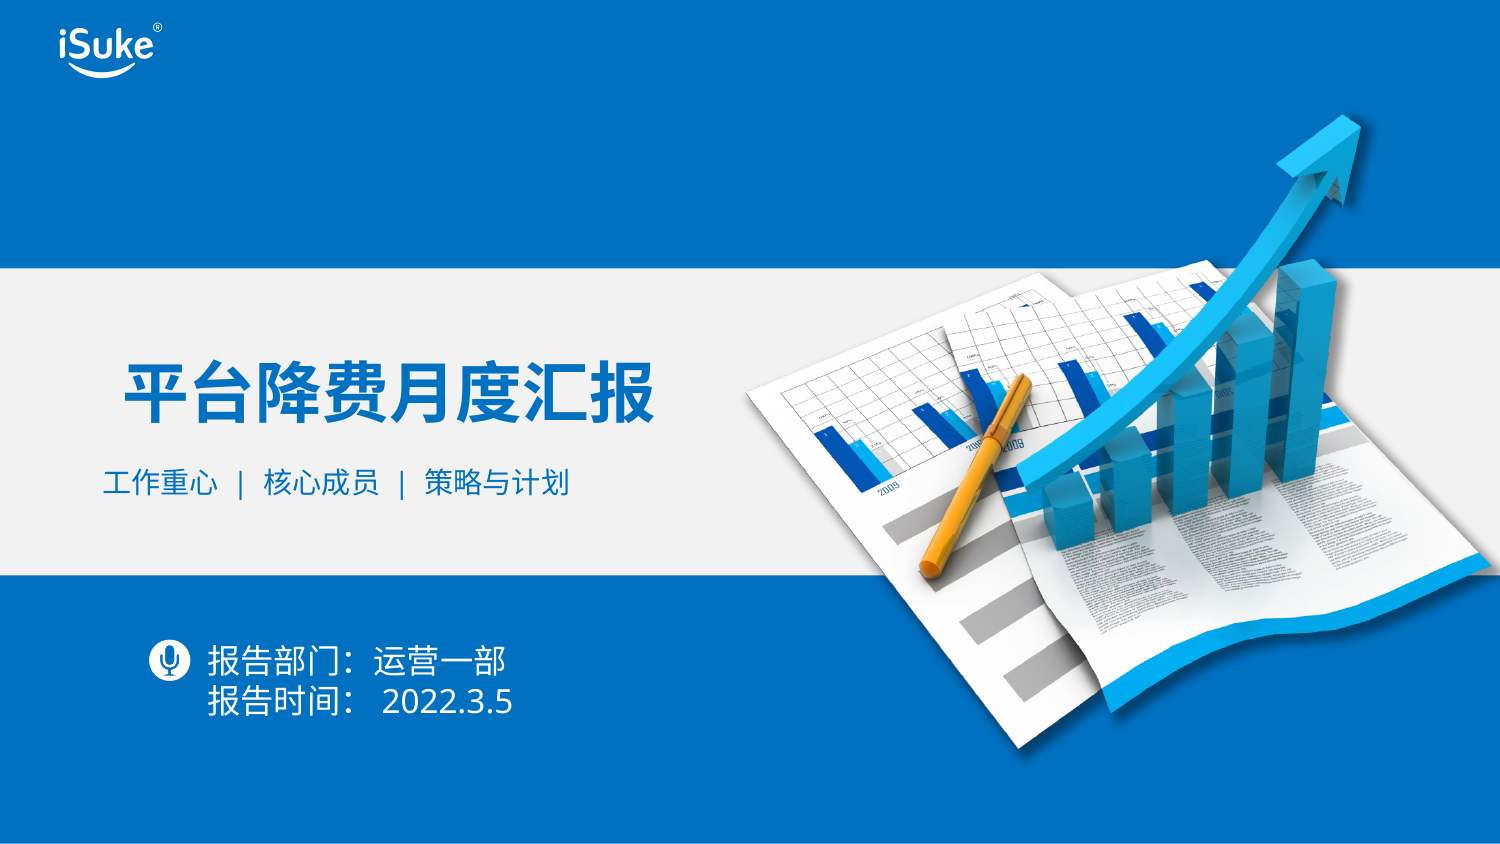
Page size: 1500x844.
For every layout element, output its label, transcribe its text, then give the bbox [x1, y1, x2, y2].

text_box [149, 639, 191, 681]
text_box 平台降费月度汇报 [5, 327, 729, 438]
text_box [0, 577, 1500, 844]
text_box [0, 266, 727, 577]
text_box 报告部门：运营一部 报告时间：2022.3.5 [196, 634, 660, 726]
picture [734, 102, 1500, 759]
picture [52, 19, 164, 80]
text_box 工作重心 | 核心成员 | 策略与计划 [11, 458, 668, 504]
text_box [0, 0, 1500, 266]
